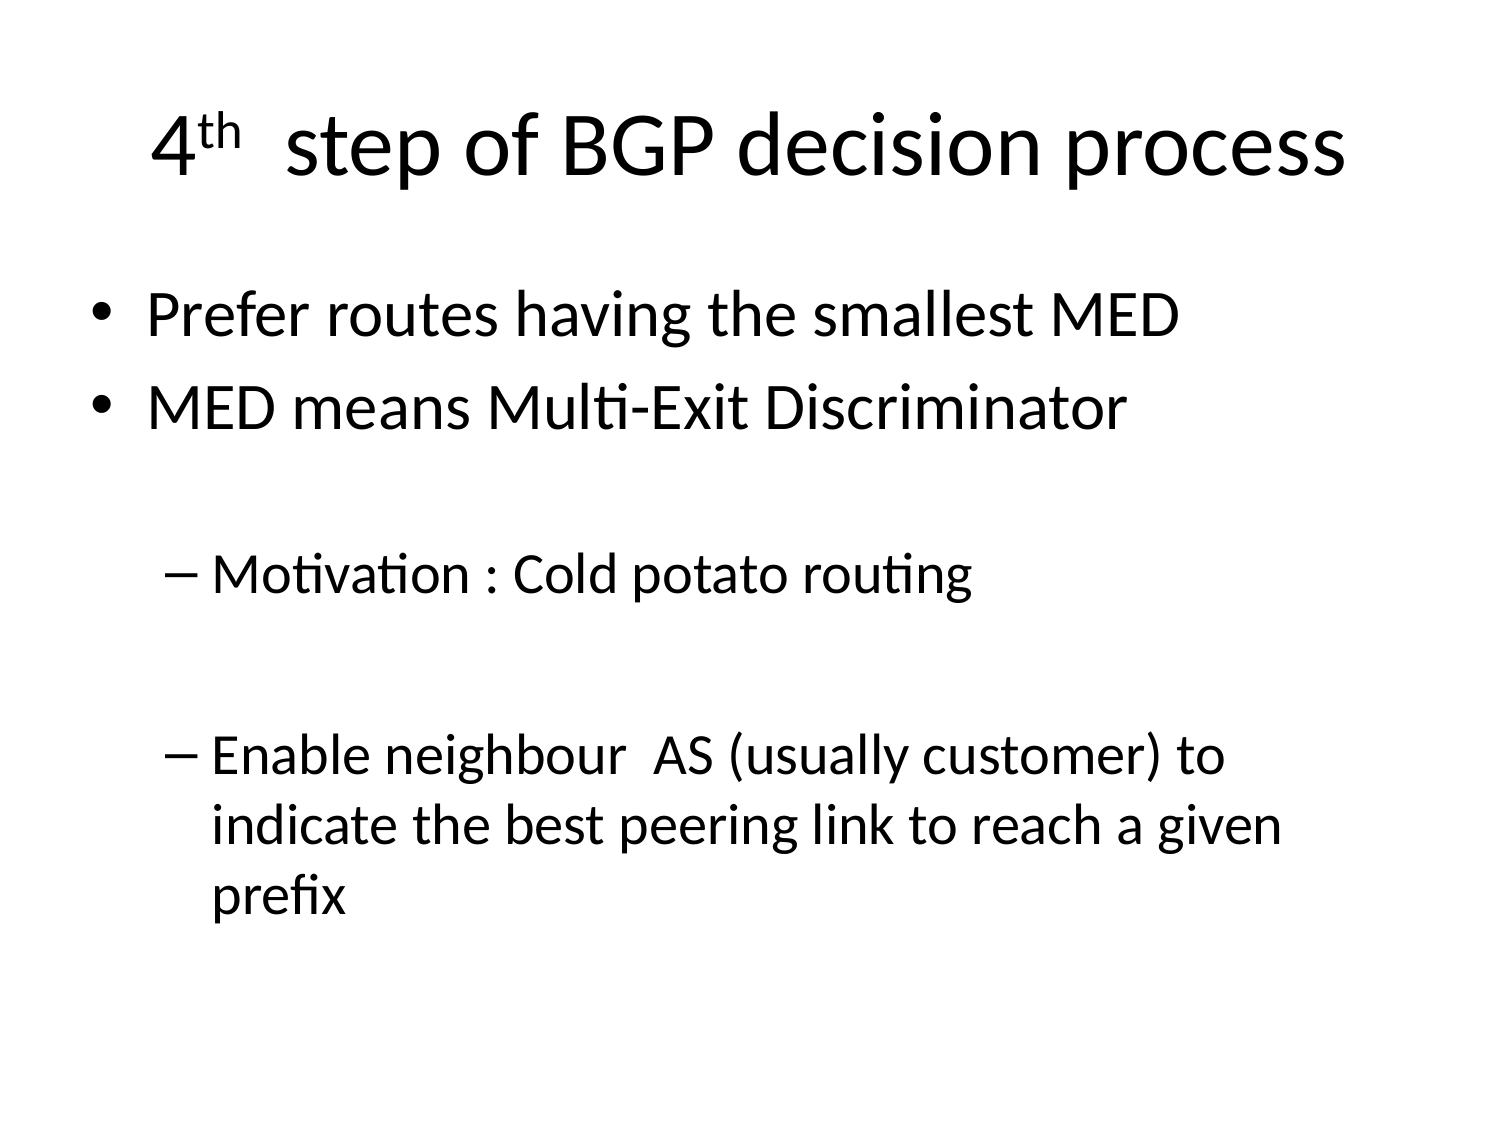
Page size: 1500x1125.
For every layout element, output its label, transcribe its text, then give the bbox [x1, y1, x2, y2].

list Prefer routes having the smallest MED MED means Multi-Exit Discriminator Motivation : Cold potato routing Enable neighbour AS (usually customer) to indicate the best peering link to reach a given prefix [75, 262, 1425, 1005]
title 4th step of BGP decision process [75, 45, 1425, 233]
